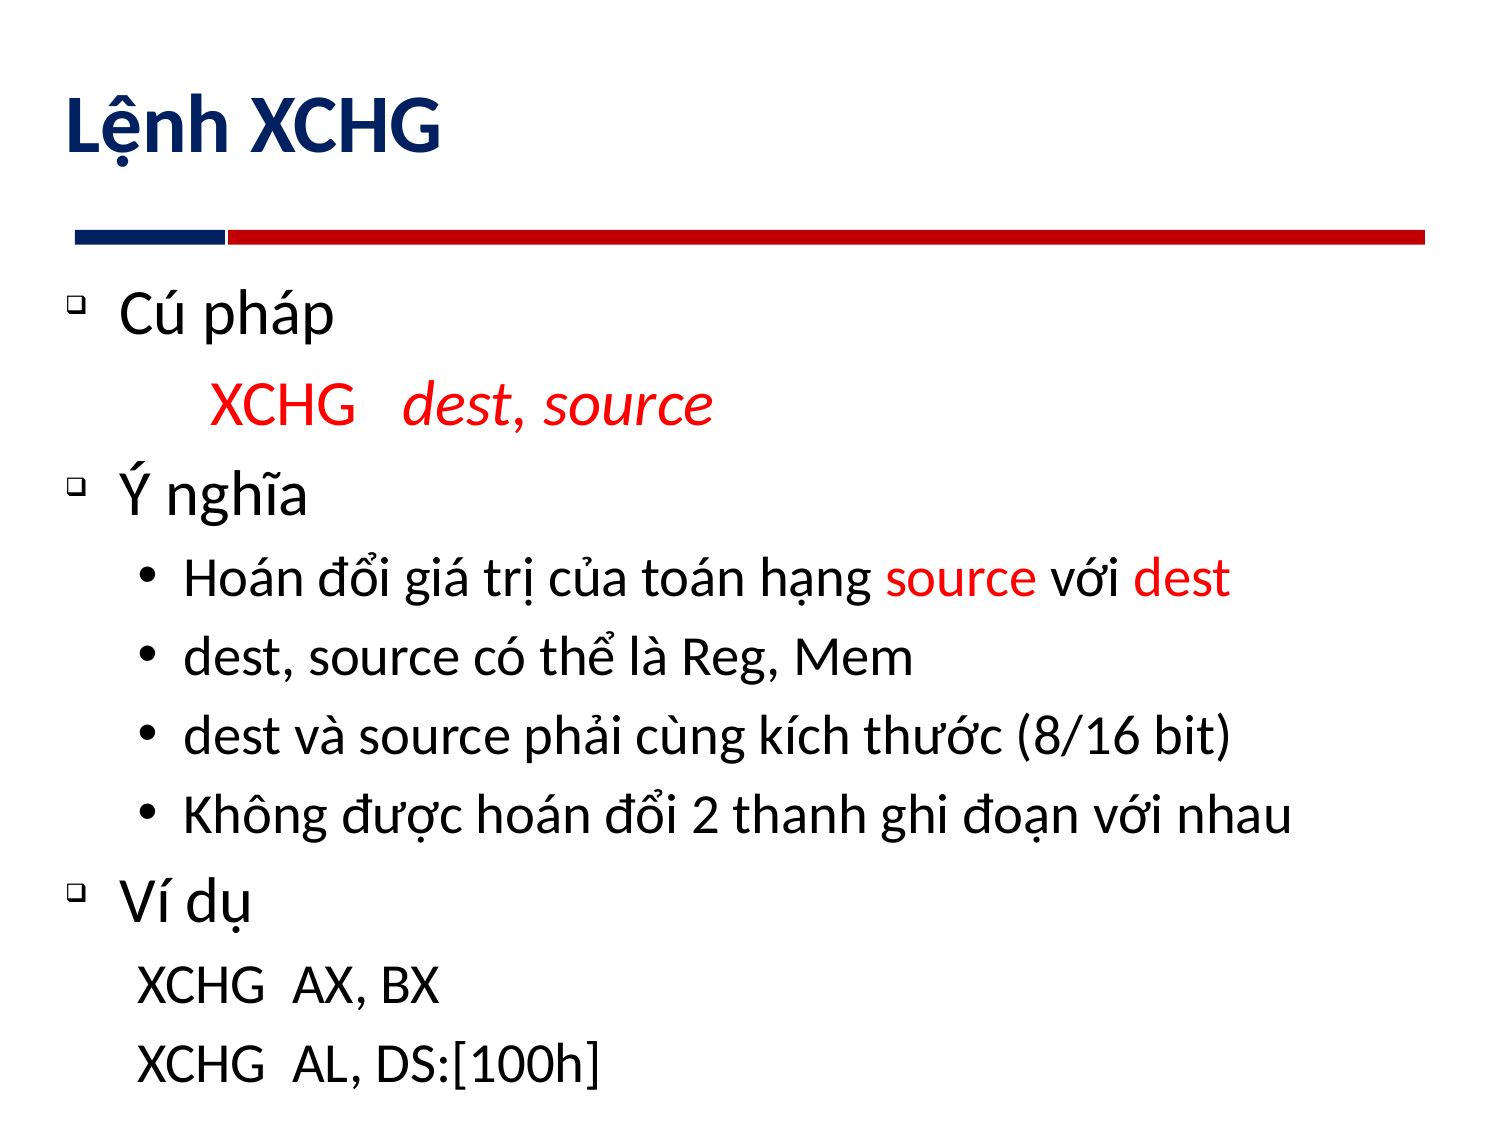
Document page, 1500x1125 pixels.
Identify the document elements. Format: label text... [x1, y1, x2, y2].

list Cú pháp XCHG dest, source Ý nghĩa Hoán đổi giá trị của toán hạng source với dest dest, source có thể là Reg, Mem dest và source phải cùng kích thước (8/16 bit) Không được hoán đổi 2 thanh ghi đoạn với nhau Ví dụ XCHG AX, BX XCHG AL, DS:[100h] [50, 262, 1450, 1103]
title Lệnh XCHG [50, 24, 1450, 213]
